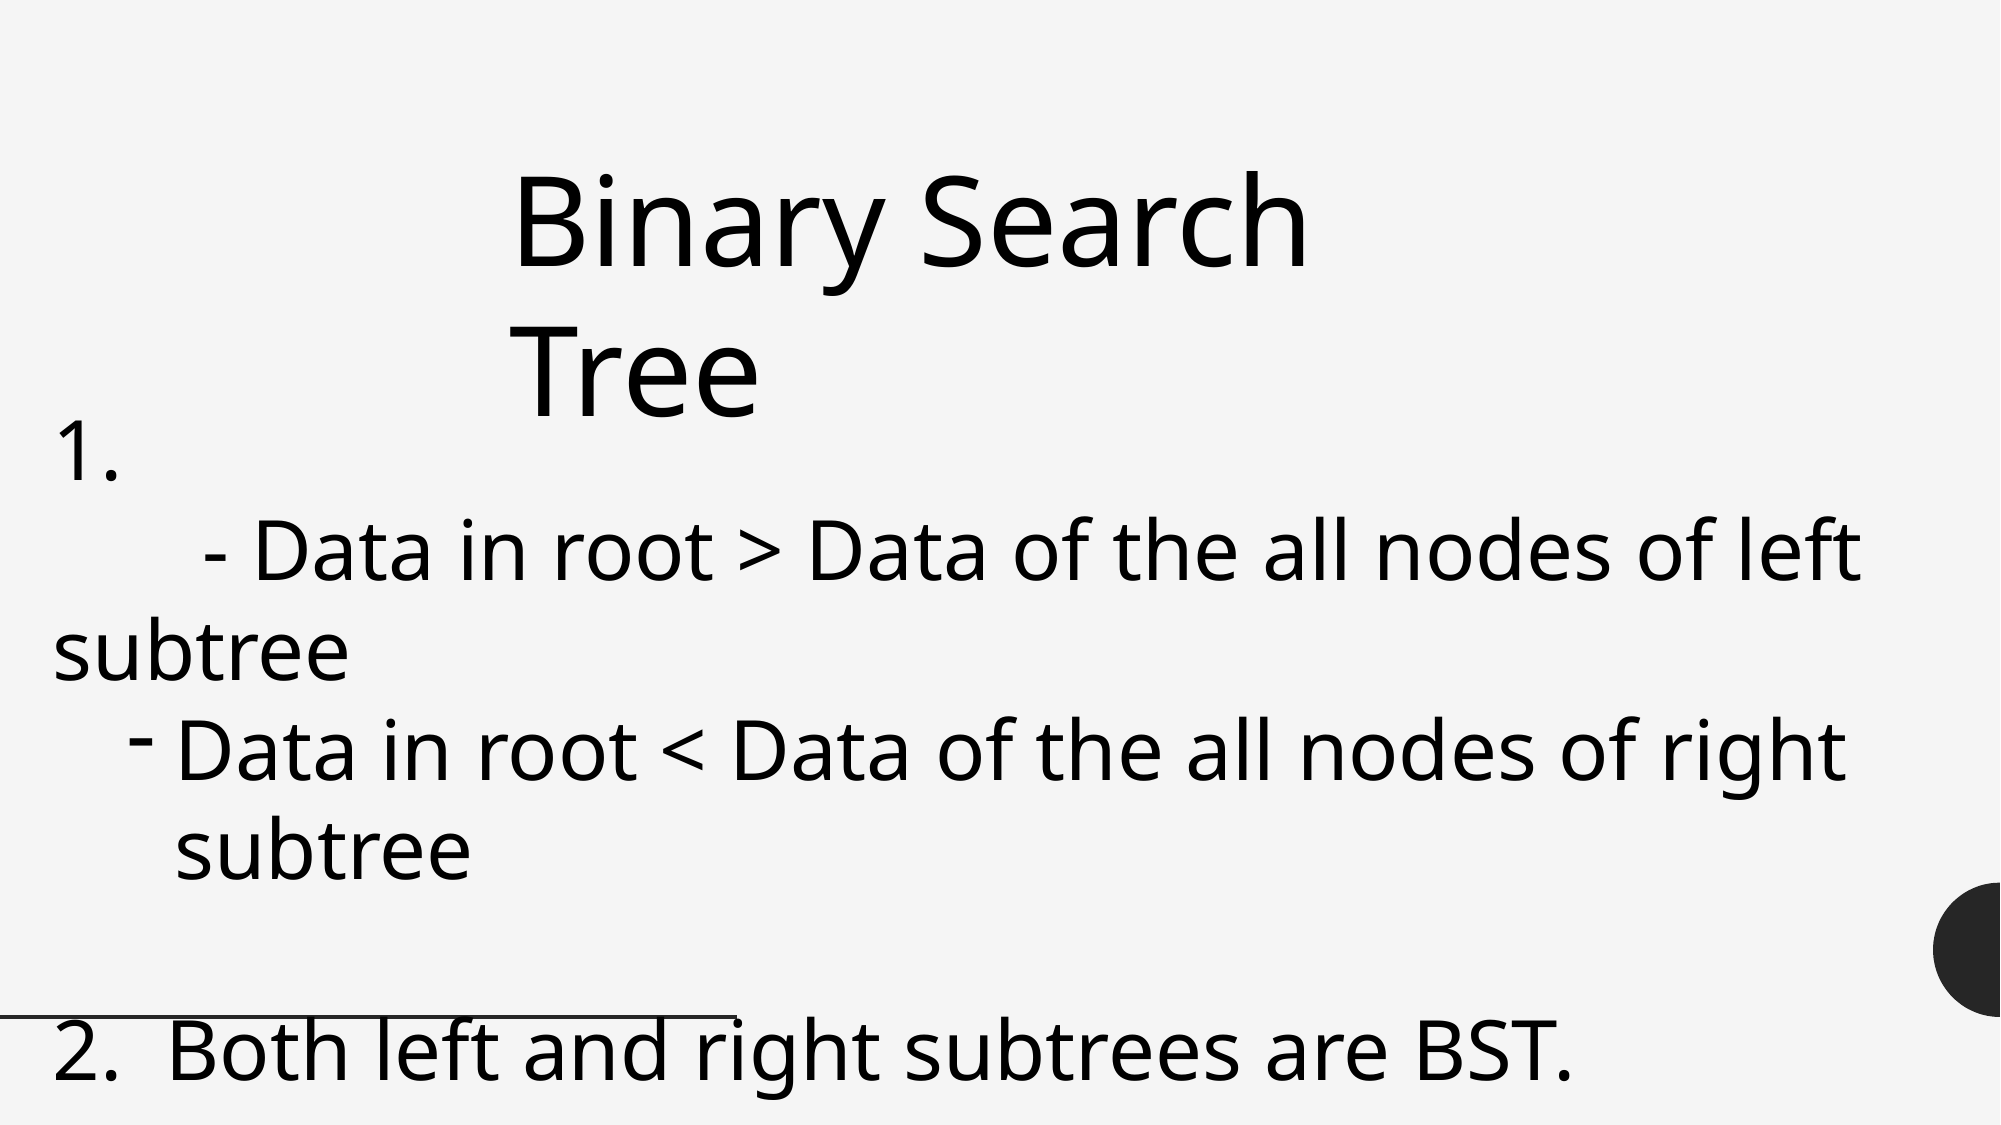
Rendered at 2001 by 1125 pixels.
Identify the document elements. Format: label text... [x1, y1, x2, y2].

text_box Binary Search Tree [494, 134, 1572, 449]
text_box 1. - Data in root > Data of the all nodes of left subtree Data in root < Data of the all nodes of right subtree 2. Both left and right subtrees are BST. [37, 389, 2000, 1125]
